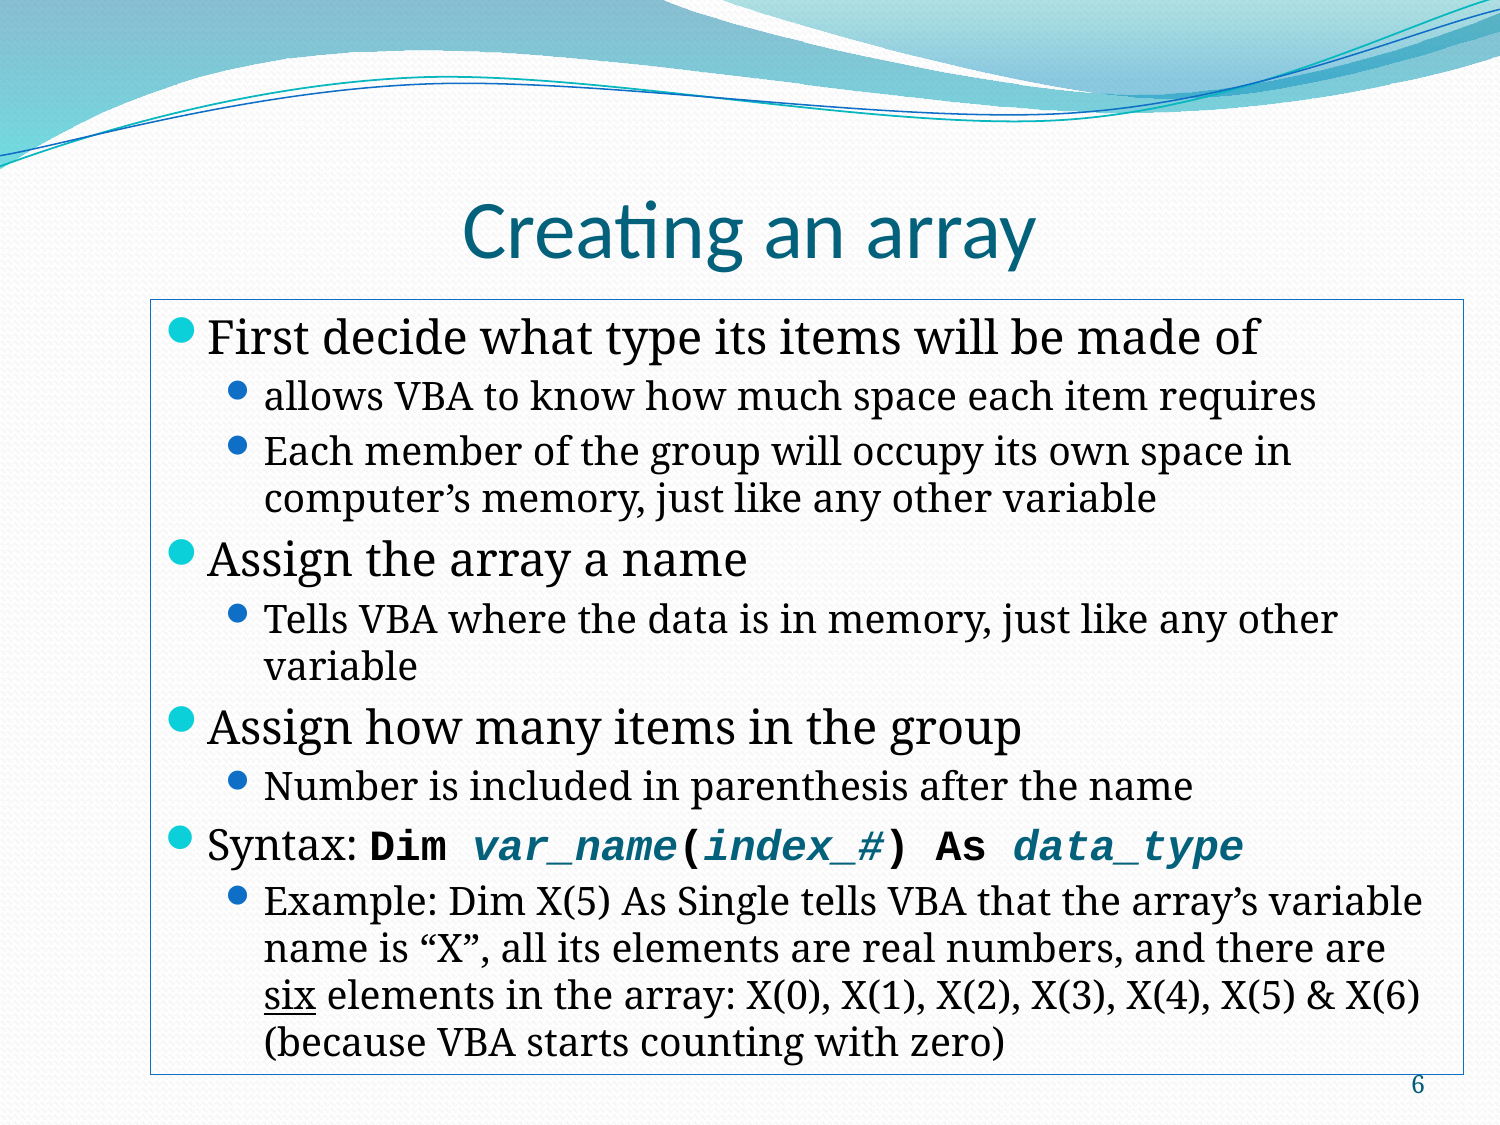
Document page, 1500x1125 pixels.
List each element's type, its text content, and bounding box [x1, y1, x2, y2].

list First decide what type its items will be made of allows VBA to know how much space each item requires Each member of the group will occupy its own space in computer’s memory, just like any other variable Assign the array a name Tells VBA where the data is in memory, just like any other variable Assign how many items in the group Number is included in parenthesis after the name Syntax: Dim var_name(index_#) As data_type Example: Dim X(5) As Single tells VBA that the array’s variable name is “X”, all its elements are real numbers, and there are six elements in the array: X(0), X(1), X(2), X(3), X(4), X(5) & X(6) (because VBA starts counting with zero) [150, 299, 1464, 1075]
slide_number 6 [1299, 1042, 1425, 1103]
title Creating an array [75, 149, 1425, 275]
